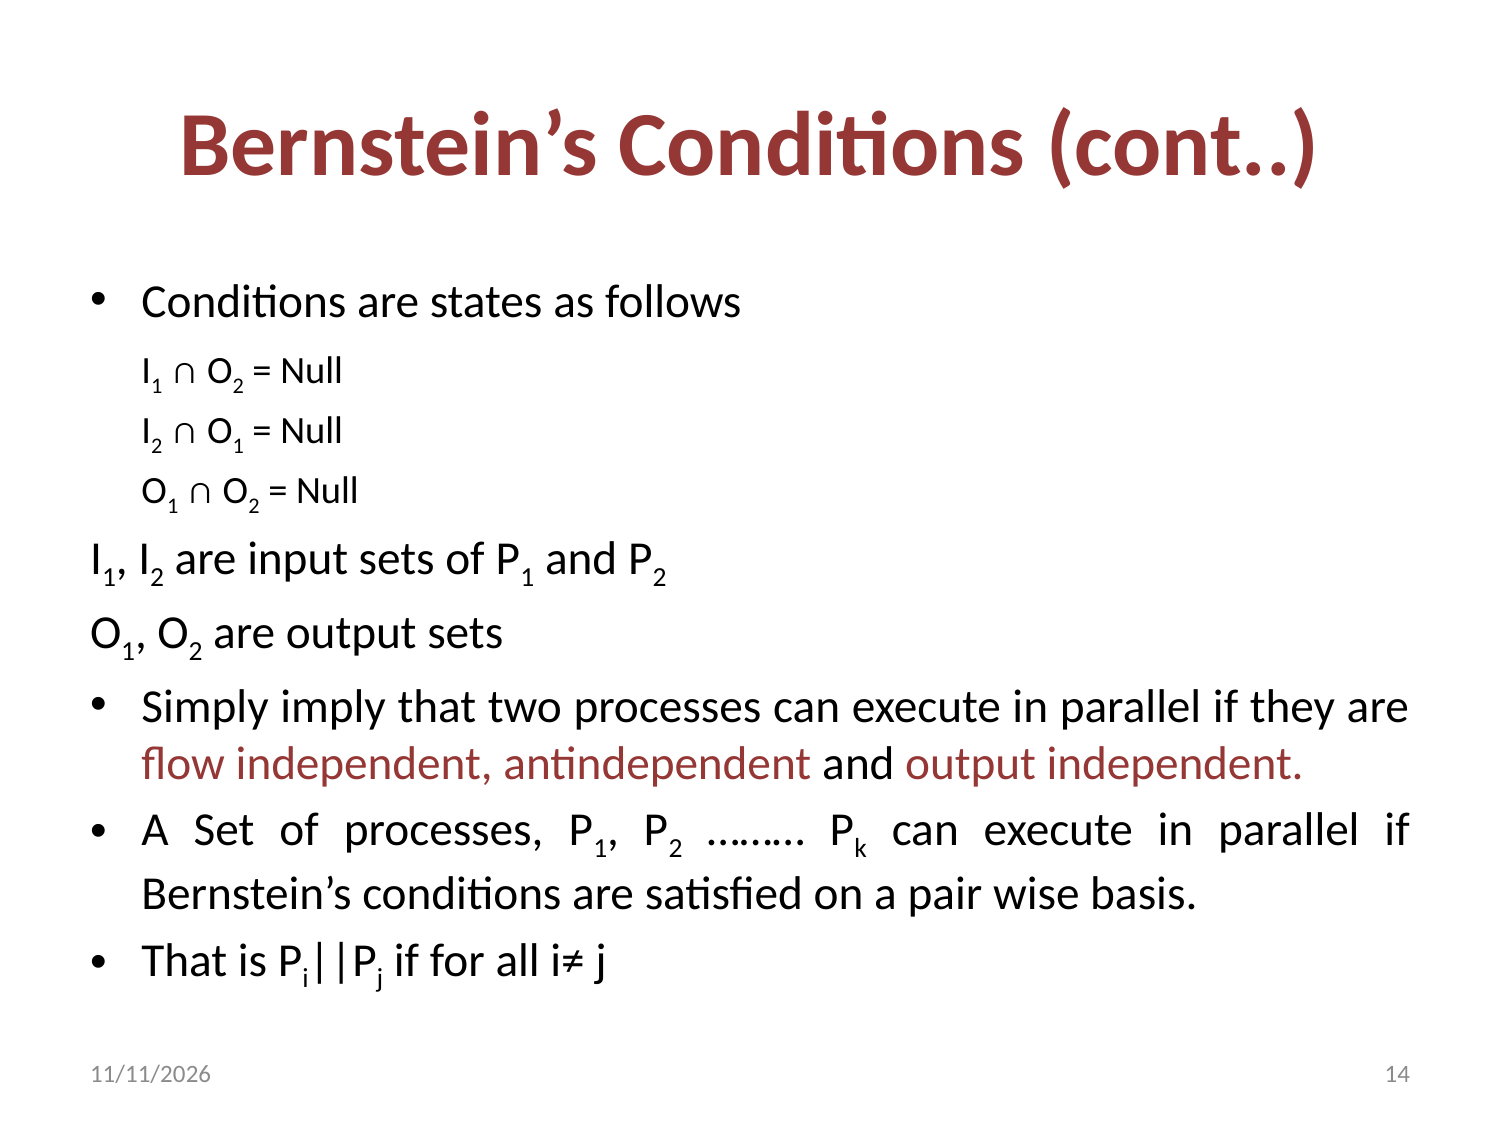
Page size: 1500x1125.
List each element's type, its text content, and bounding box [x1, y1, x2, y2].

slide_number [75, 1042, 425, 1103]
slide_number 14 [1074, 1042, 1425, 1103]
list Conditions are states as follows I1 ∩ O2 = Null I2 ∩ O1 = Null O1 ∩ O2 = Null I1, I2 are input sets of P1 and P2 O1, O2 are output sets Simply imply that two processes can execute in parallel if they are flow independent, antindependent and output independent. A Set of processes, P1, P2 ……… Pk can execute in parallel if Bernstein’s conditions are satisfied on a pair wise basis. That is Pi||Pj if for all i≠ j [75, 262, 1425, 1005]
title Bernstein’s Conditions (cont..) [75, 45, 1425, 233]
